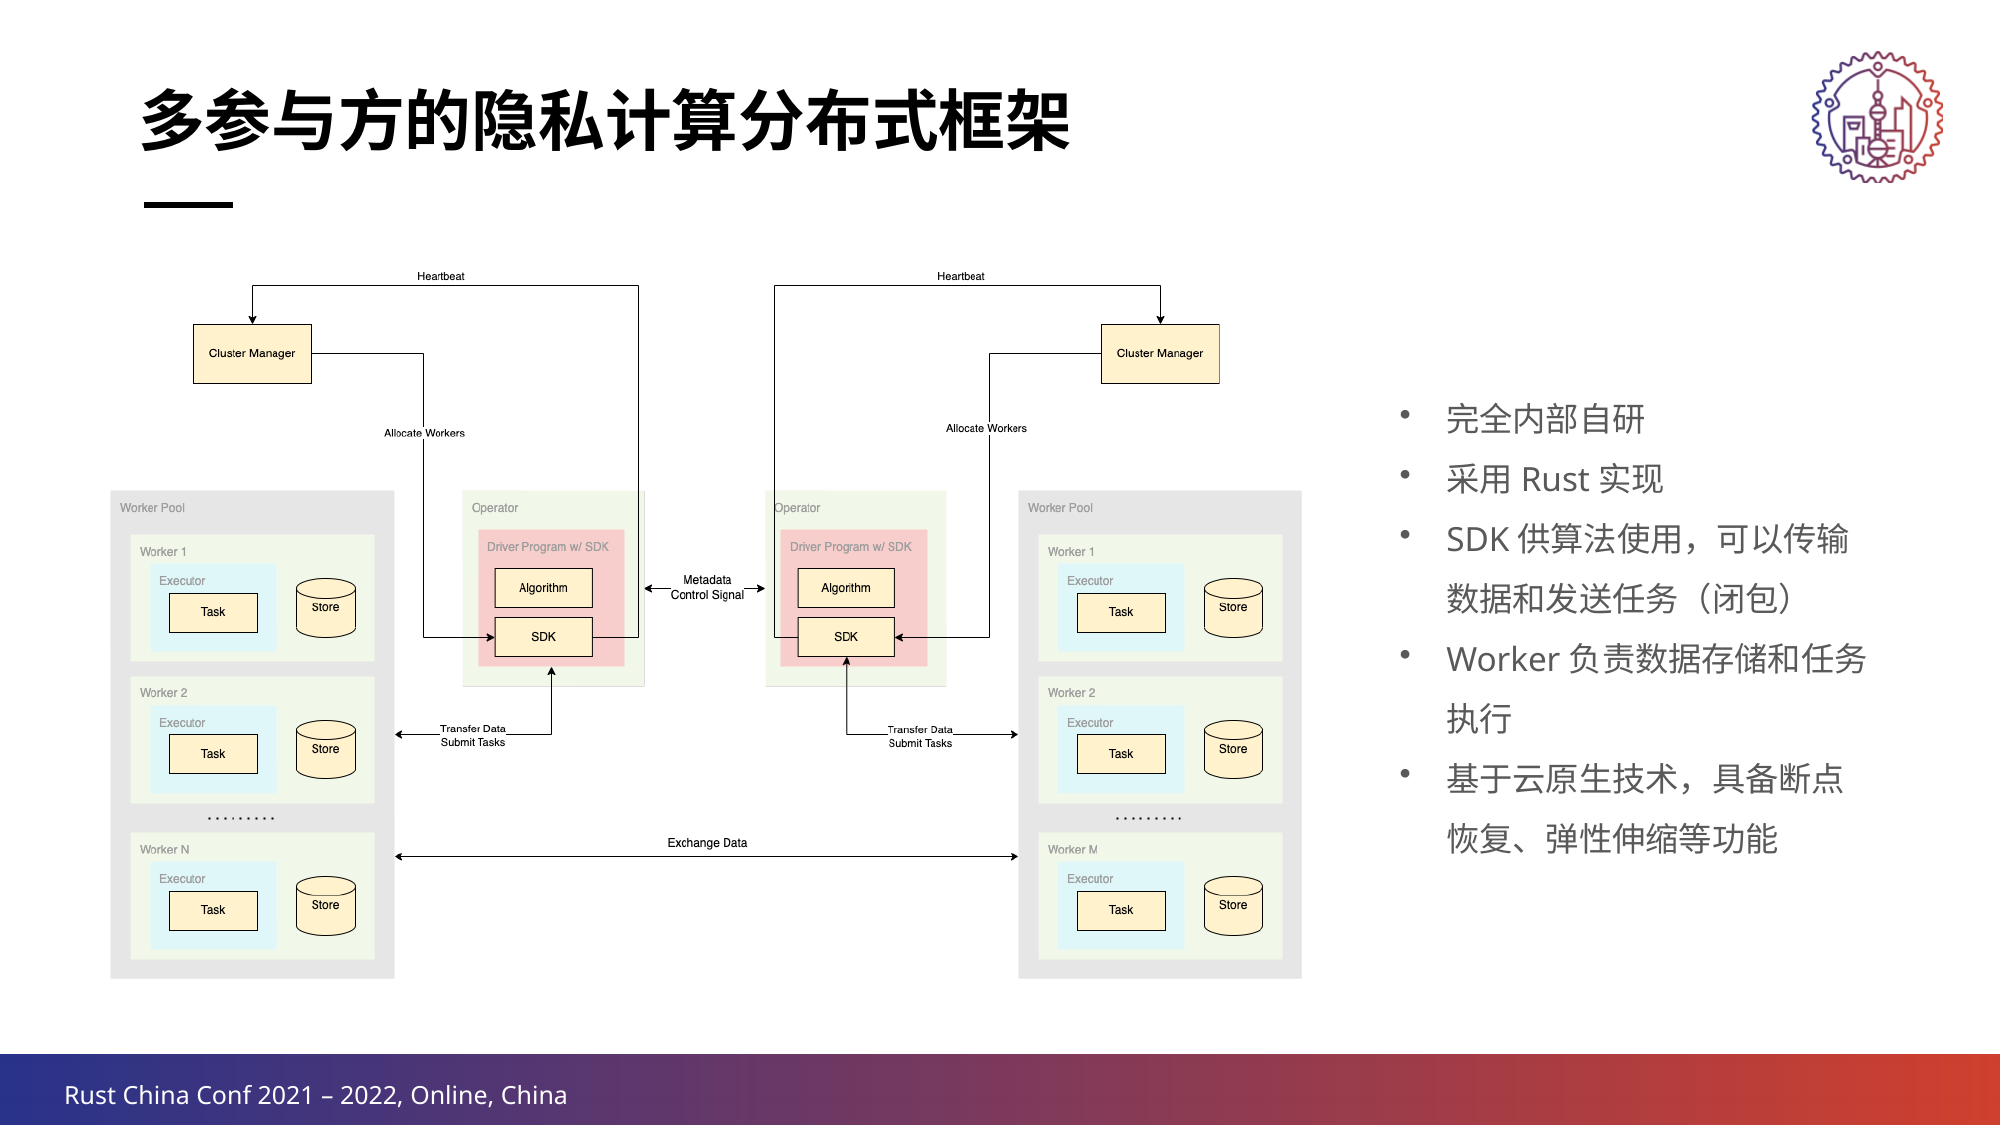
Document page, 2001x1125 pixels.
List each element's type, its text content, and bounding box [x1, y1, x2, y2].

text_box 多参与方的隐私计算分布式框架 [123, 71, 1209, 248]
text_box 完全内部自研 采用Rust实现 SDK供算法使用，可以传输数据和发送任务（闭包） Worker负责数据存储和任务执行 基于云原生技术，具备断点恢复、弹性伸缩等功能 [1384, 371, 1890, 844]
picture [110, 269, 1302, 979]
